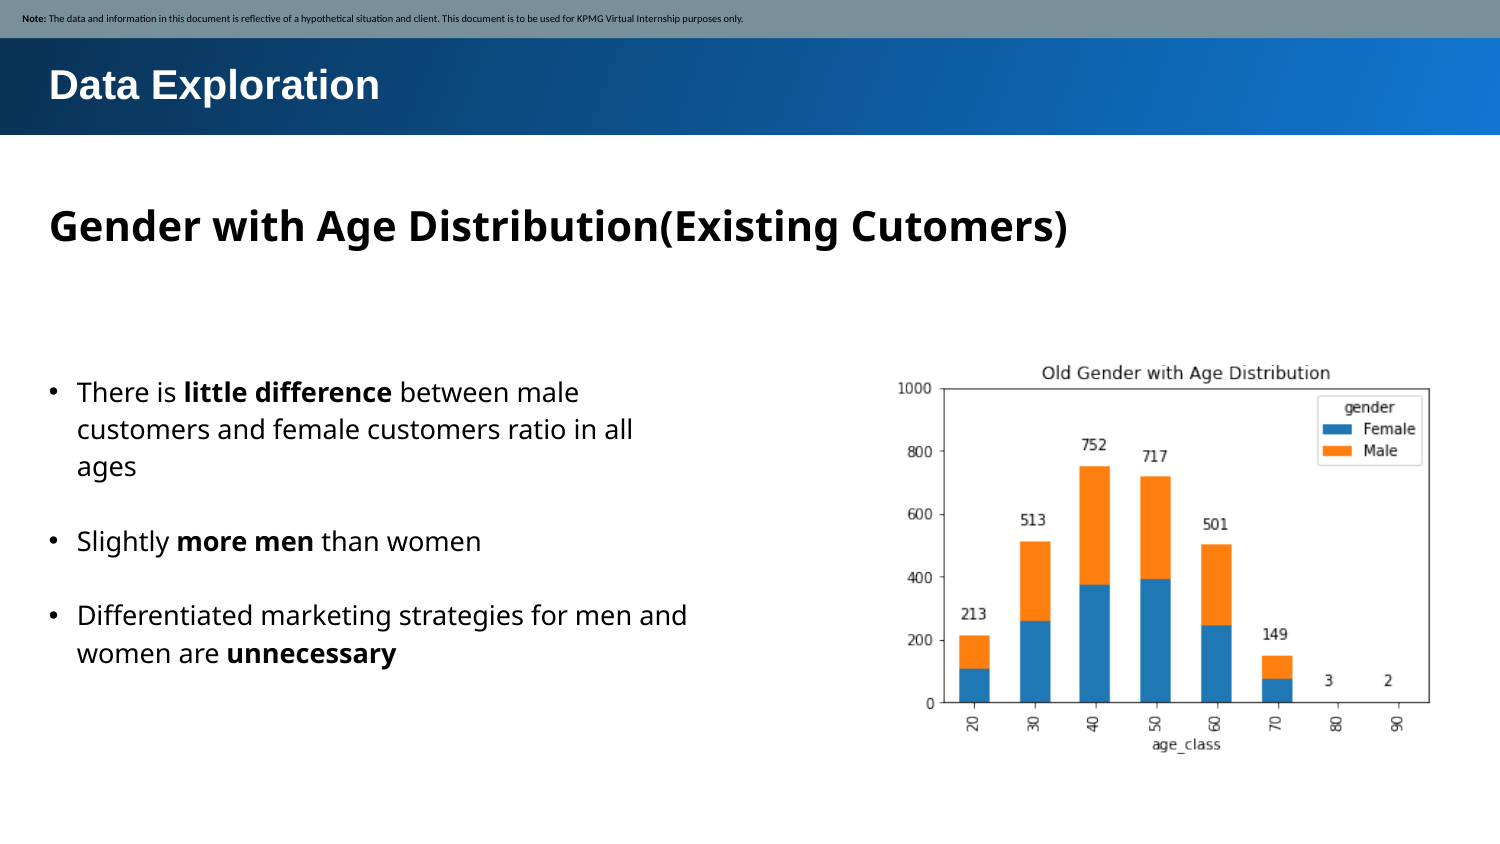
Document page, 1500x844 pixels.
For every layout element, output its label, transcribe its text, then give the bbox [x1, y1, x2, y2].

text_box [0, 39, 1500, 135]
text_box Gender with Age Distribution(Existing Cutomers) [33, 177, 1439, 266]
text_box Data Exploration [33, 43, 1439, 124]
text_box There is little difference between male customers and female customers ratio in all ages Slightly more men than women Differentiated marketing strategies for men and women are unnecessary [33, 355, 712, 684]
text_box Note: The data and information in this document is reflective of a hypothetical situation and client. This document is to be used for KPMG Virtual Internship purposes only. [0, 0, 1500, 39]
picture [887, 354, 1439, 763]
